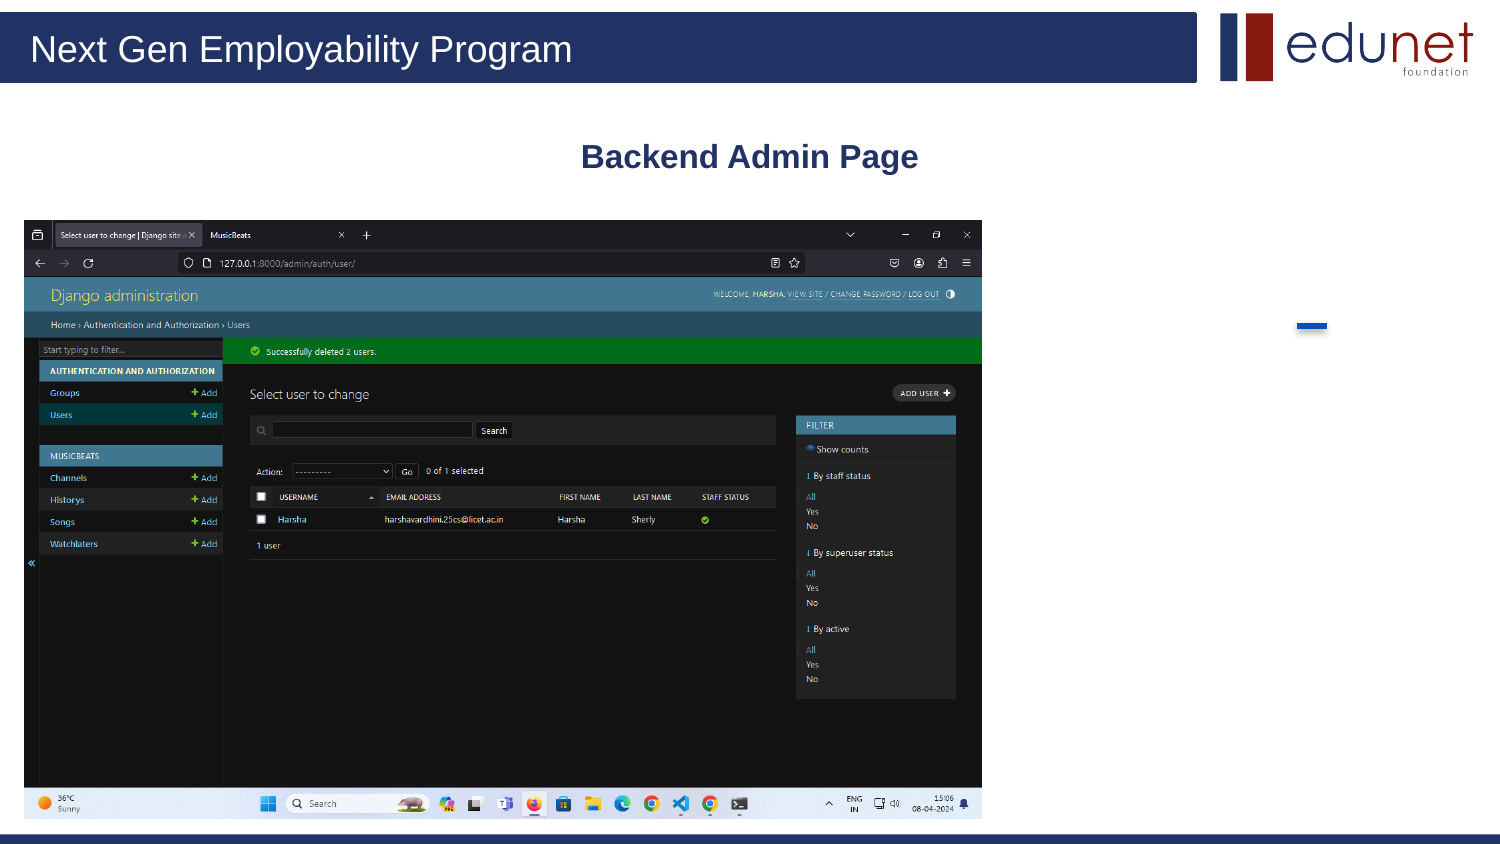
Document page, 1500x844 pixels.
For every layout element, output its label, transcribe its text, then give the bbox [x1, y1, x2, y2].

picture [1279, 14, 1482, 83]
title Backend Admin Page [103, 113, 1397, 196]
picture [24, 220, 983, 819]
